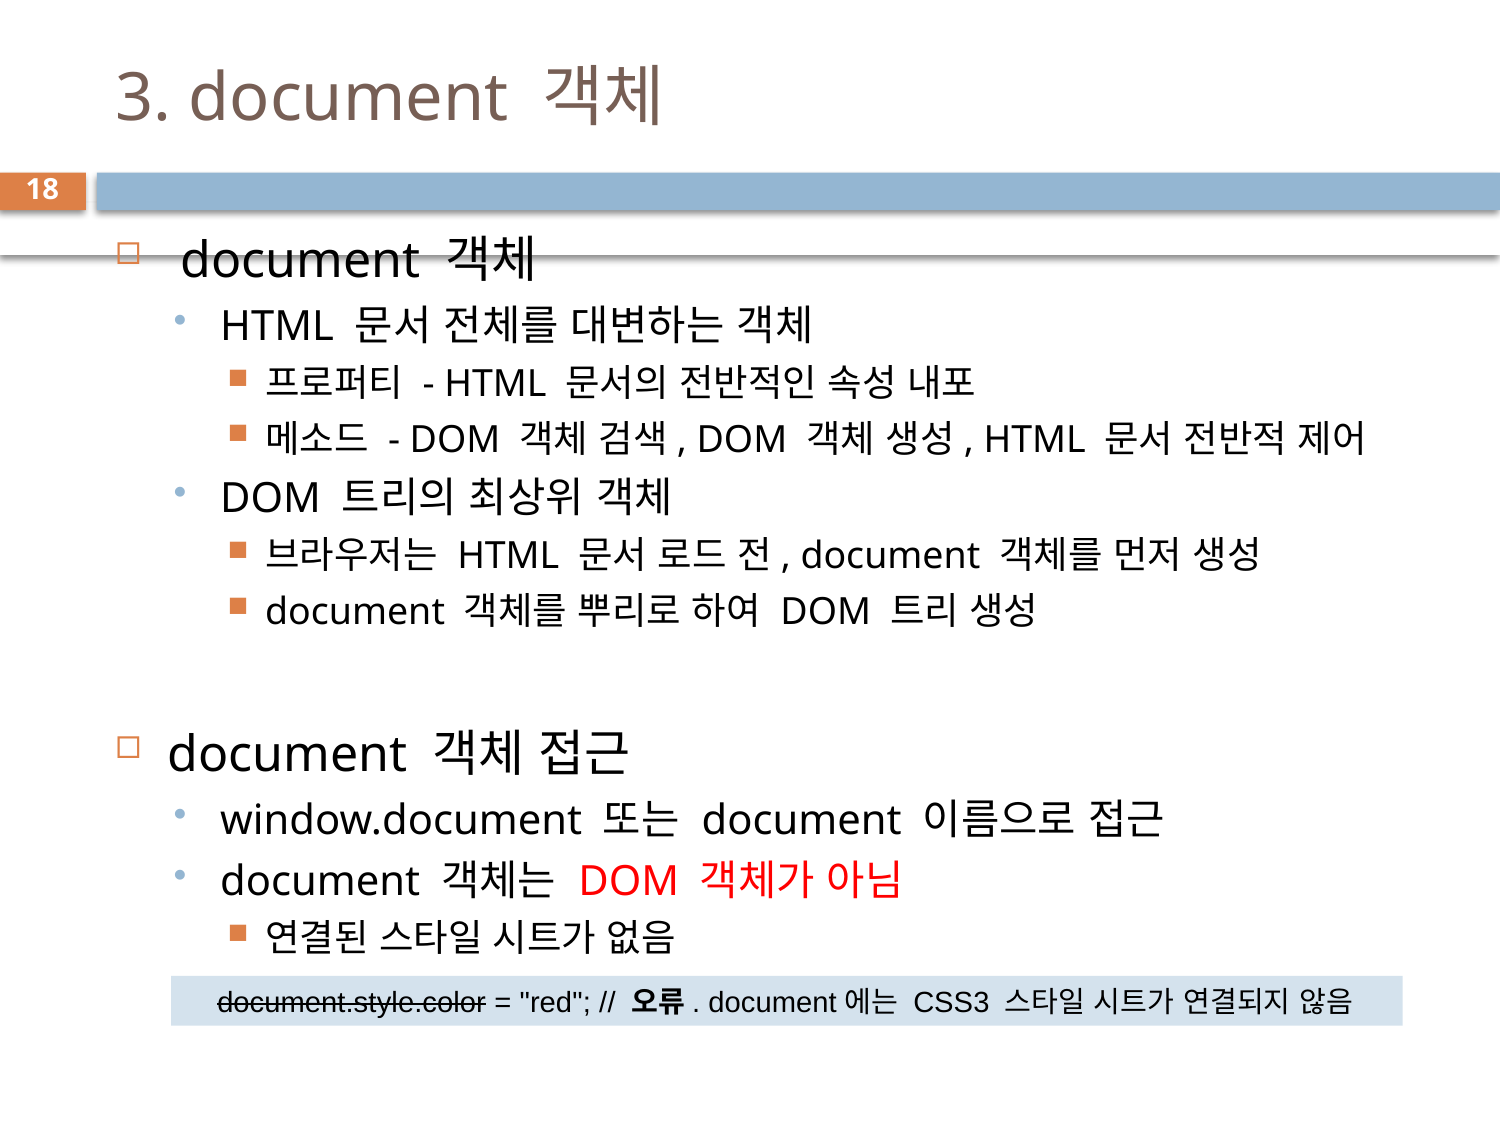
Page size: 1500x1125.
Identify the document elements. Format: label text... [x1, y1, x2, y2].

list document 객체 HTML 문서 전체를 대변하는 객체 프로퍼티 - HTML 문서의 전반적인 속성 내포 메소드 - DOM 객체 검색, DOM 객체 생성, HTML 문서 전반적 제어 DOM 트리의 최상위 객체 브라우저는 HTML 문서 로드 전, document 객체를 먼저 생성 document 객체를 뿌리로 하여 DOM 트리 생성 document 객체 접근 window.document 또는 document 이름으로 접근 document 객체는 DOM 객체가 아님 연결된 스타일 시트가 없음 [100, 219, 1438, 1047]
slide_number 18 [0, 170, 87, 211]
title 3. document 객체 [100, 37, 1438, 149]
text_box document.style.color = "red"; // 오류. document에는 CSS3 스타일 시트가 연결되지 않음 [171, 975, 1403, 1026]
